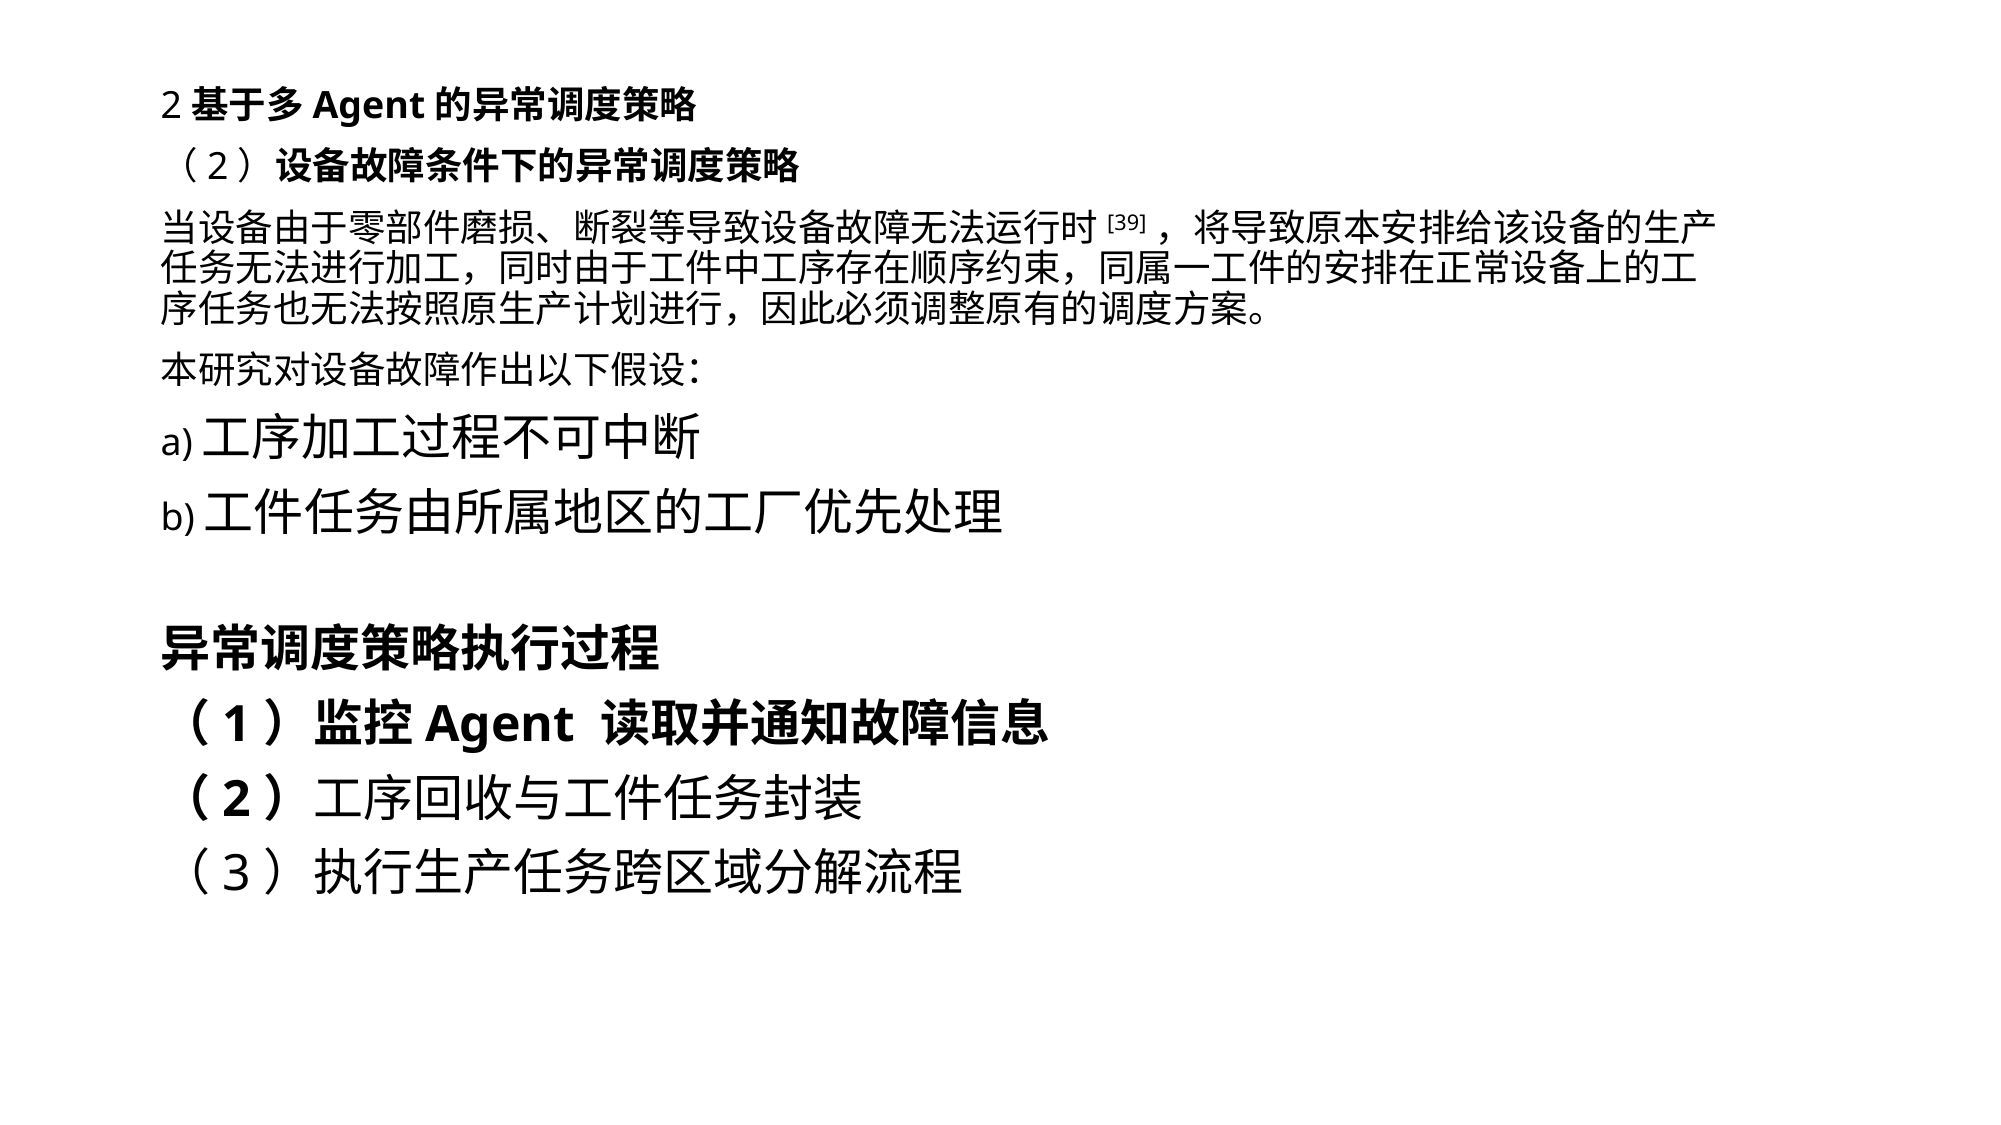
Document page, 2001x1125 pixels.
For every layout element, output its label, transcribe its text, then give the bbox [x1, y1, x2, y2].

subtitle 2基于多Agent的异常调度策略 （2）设备故障条件下的异常调度策略 当设备由于零部件磨损、断裂等导致设备故障无法运行时[39]，将导致原本安排给该设备的生产任务无法进行加工，同时由于工件中工序存在顺序约束，同属一工件的安排在正常设备上的工序任务也无法按照原生产计划进行，因此必须调整原有的调度方案。 本研究对设备故障作出以下假设： a)工序加工过程不可中断 b)工件任务由所属地区的工厂优先处理 异常调度策略执行过程 （1）监控Agent 读取并通知故障信息 （2）工序回收与工件任务封装 （3）执行生产任务跨区域分解流程 [145, 78, 1750, 925]
